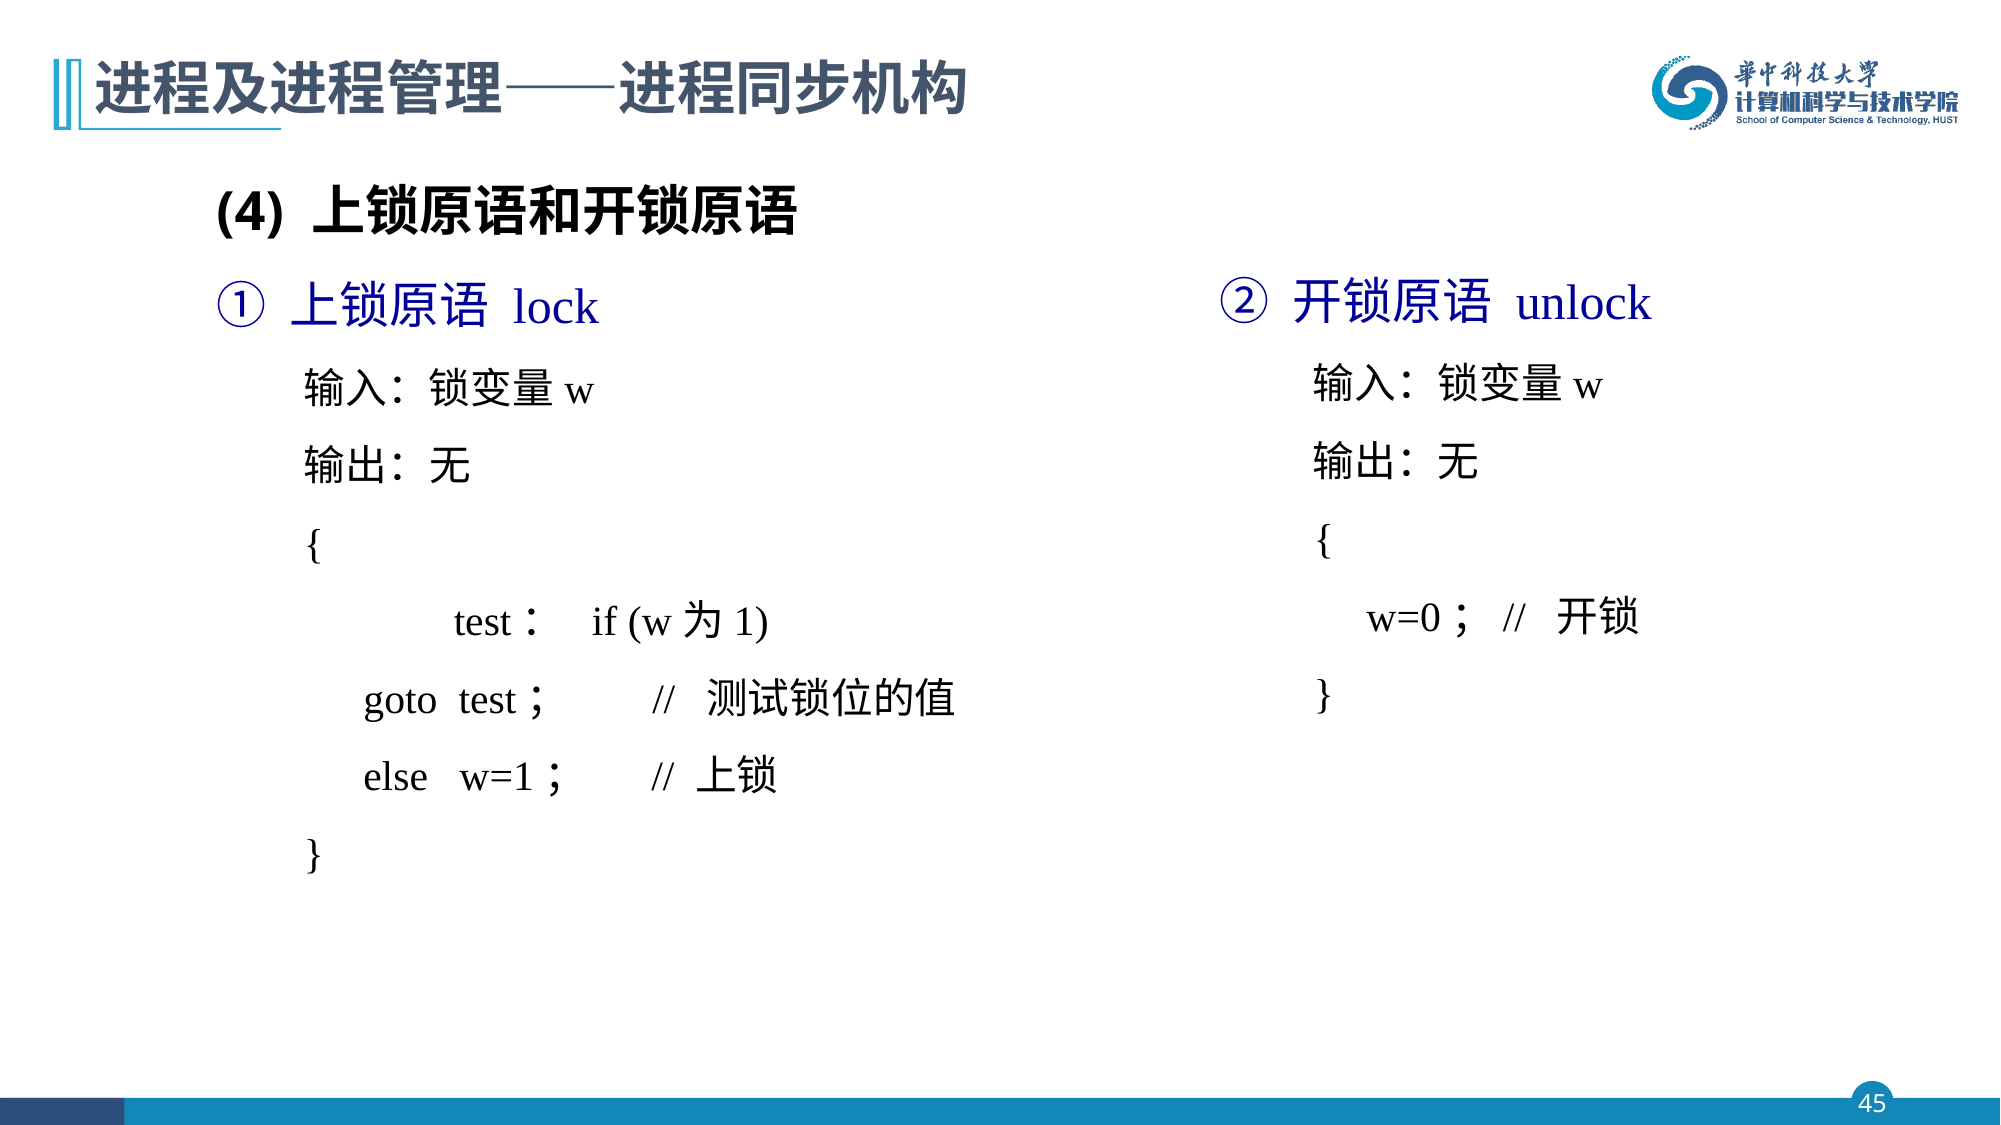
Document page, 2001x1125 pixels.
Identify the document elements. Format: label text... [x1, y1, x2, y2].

text_box ② 开锁原语 unlock 输入：锁变量w 输出：无 { w=0；// 开锁 } [1110, 244, 1819, 725]
picture [1653, 56, 1678, 79]
title 进程及进程管理——进程同步机构 [80, 51, 1653, 137]
picture [1653, 56, 1958, 130]
text_box (4) 上锁原语和开锁原语 ① 上锁原语 lock 输入：锁变量w 输出：无 { test： if (w为1) goto test； // 测试锁位的值 else w=1； // 上锁 } [201, 136, 1019, 885]
